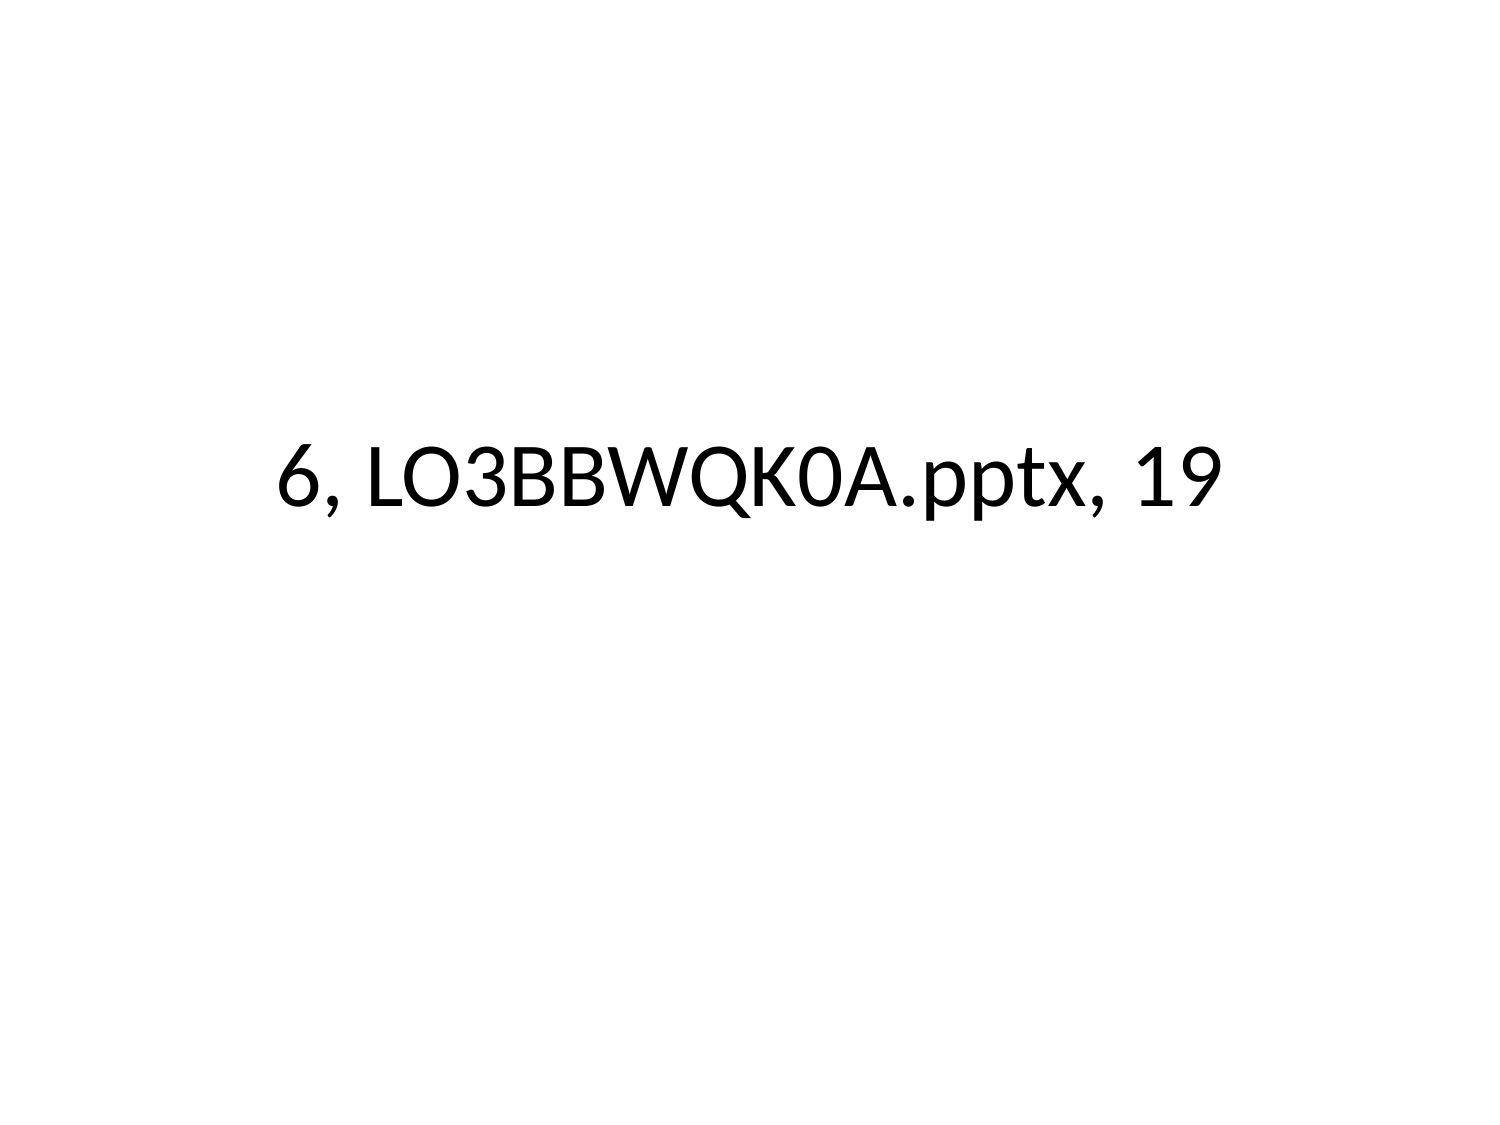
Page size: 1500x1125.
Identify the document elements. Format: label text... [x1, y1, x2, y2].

title 6, LO3BBWQK0A.pptx, 19 [112, 349, 1388, 591]
